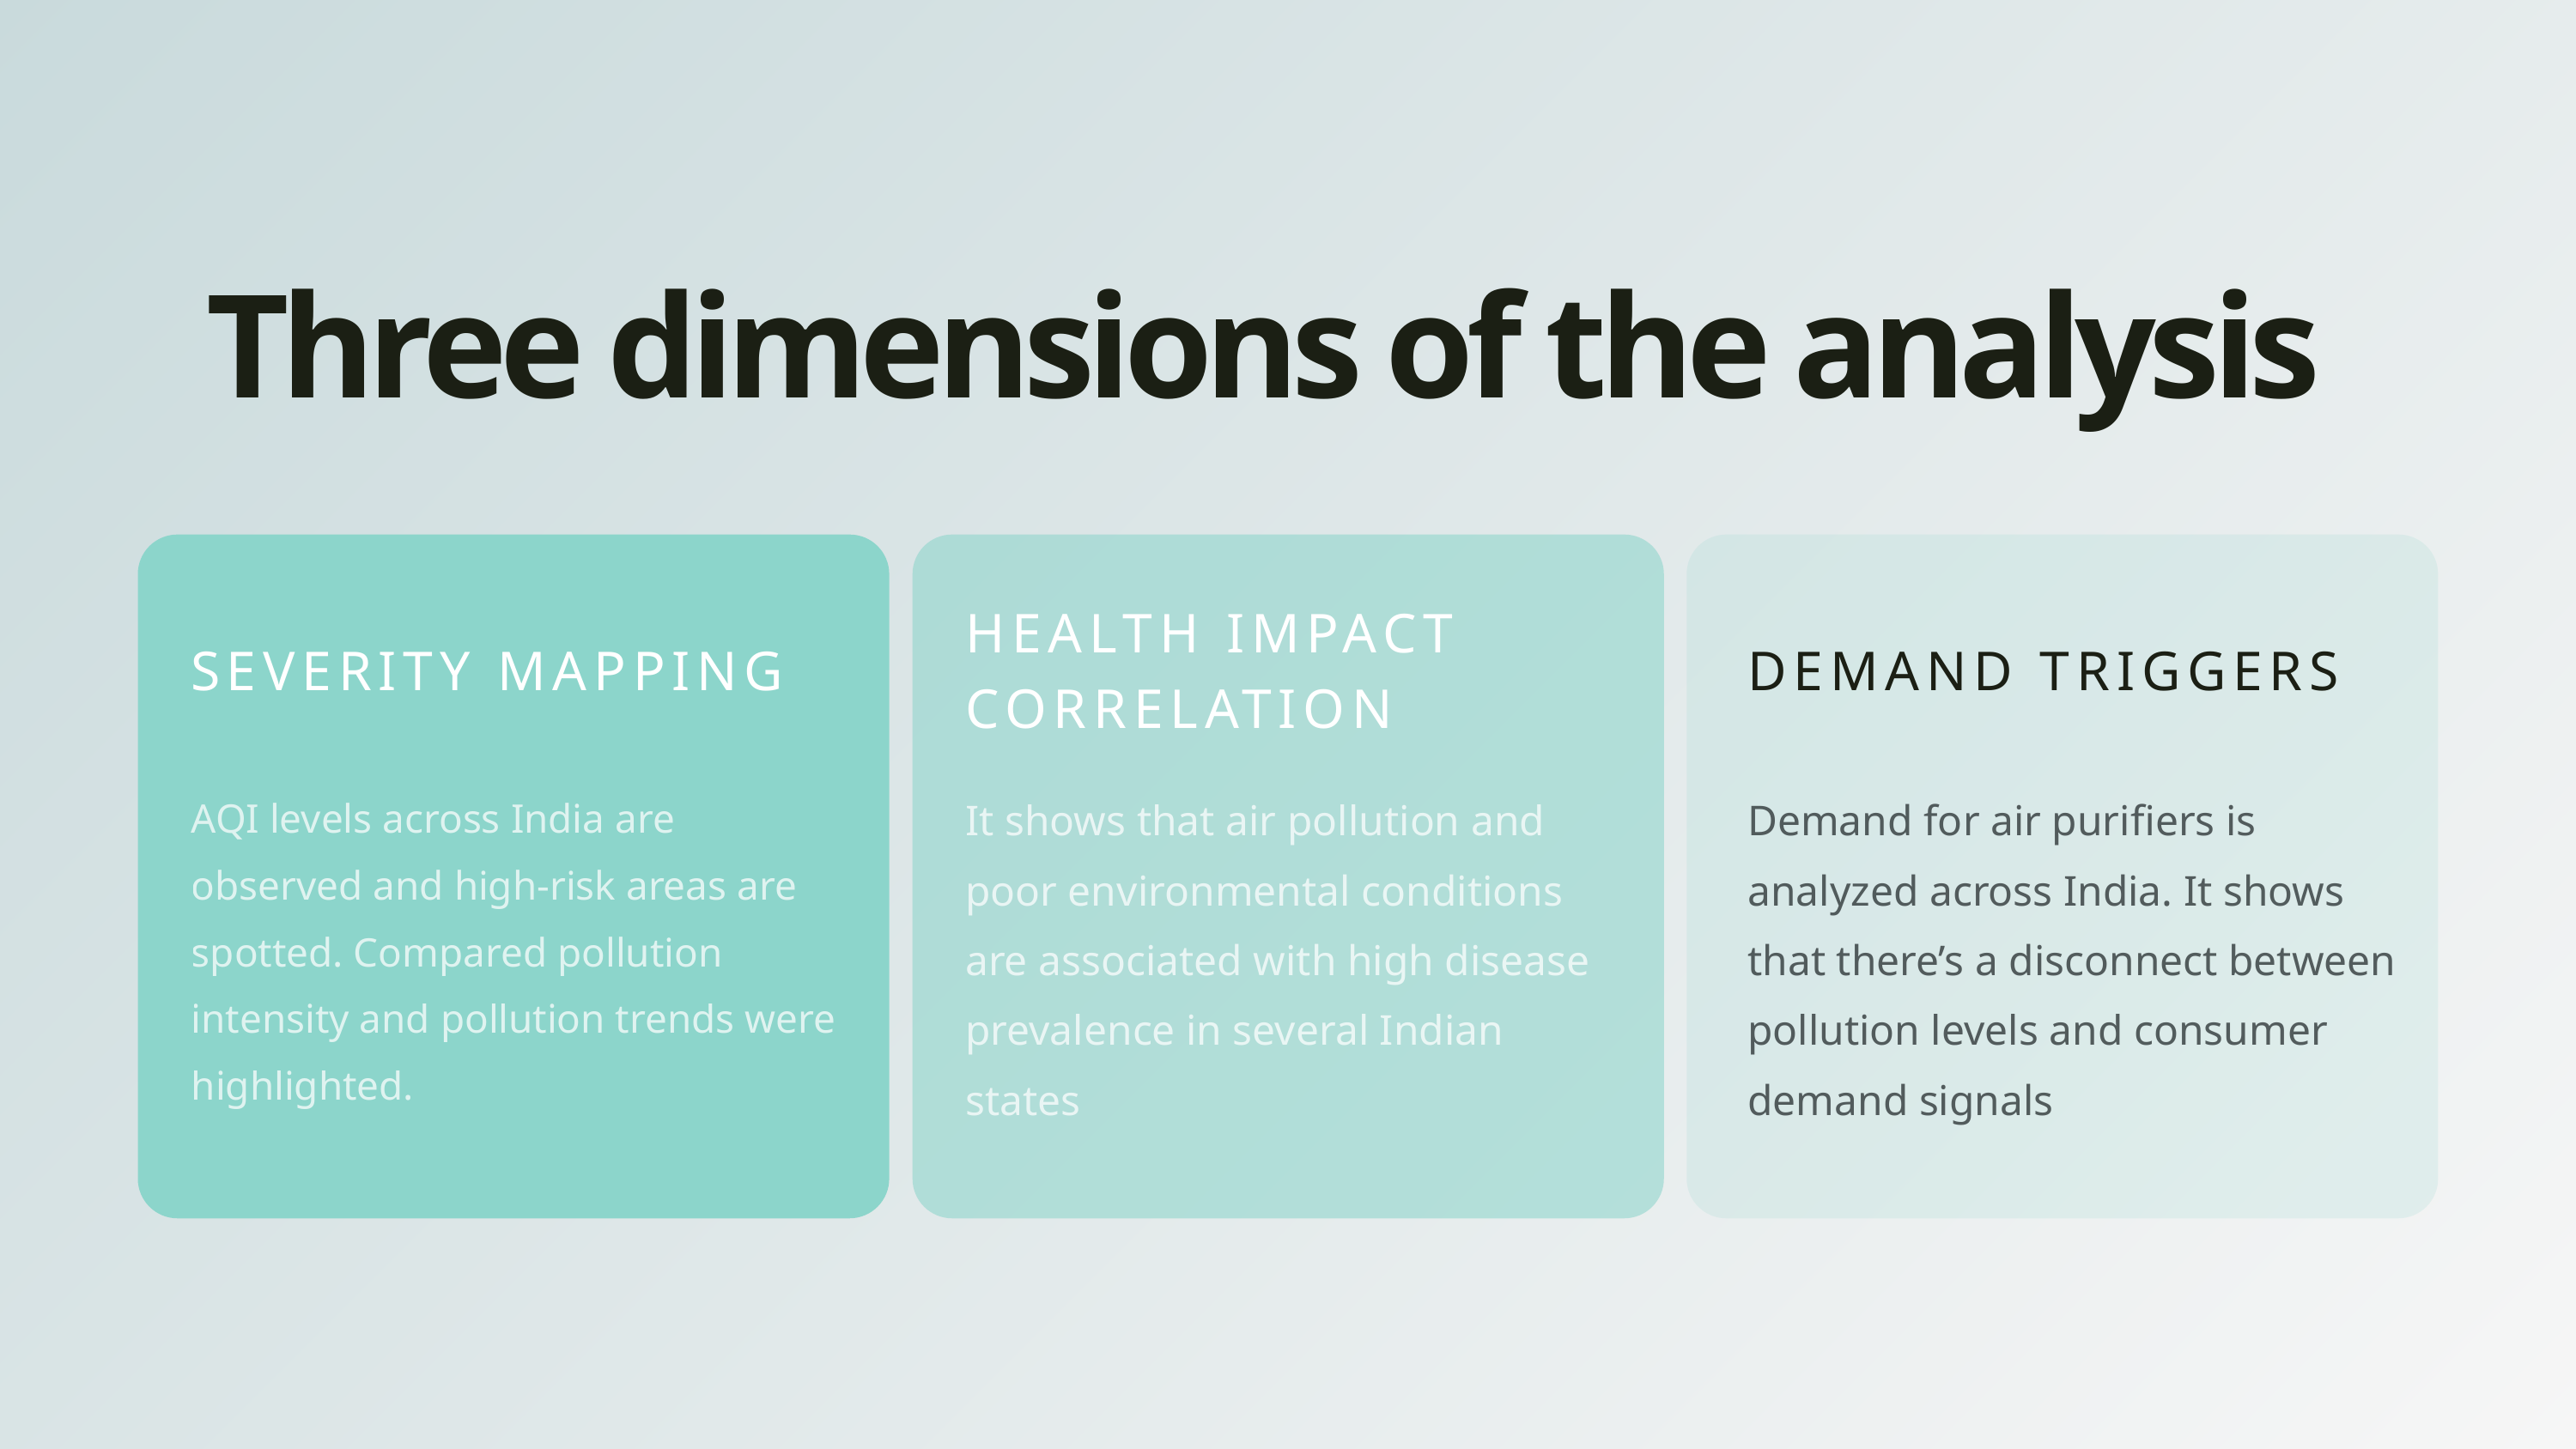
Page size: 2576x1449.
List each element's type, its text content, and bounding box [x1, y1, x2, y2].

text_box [137, 534, 890, 1219]
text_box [1686, 534, 2439, 1219]
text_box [912, 534, 1664, 1219]
text_box Three dimensions of the analysis [144, 288, 2382, 427]
